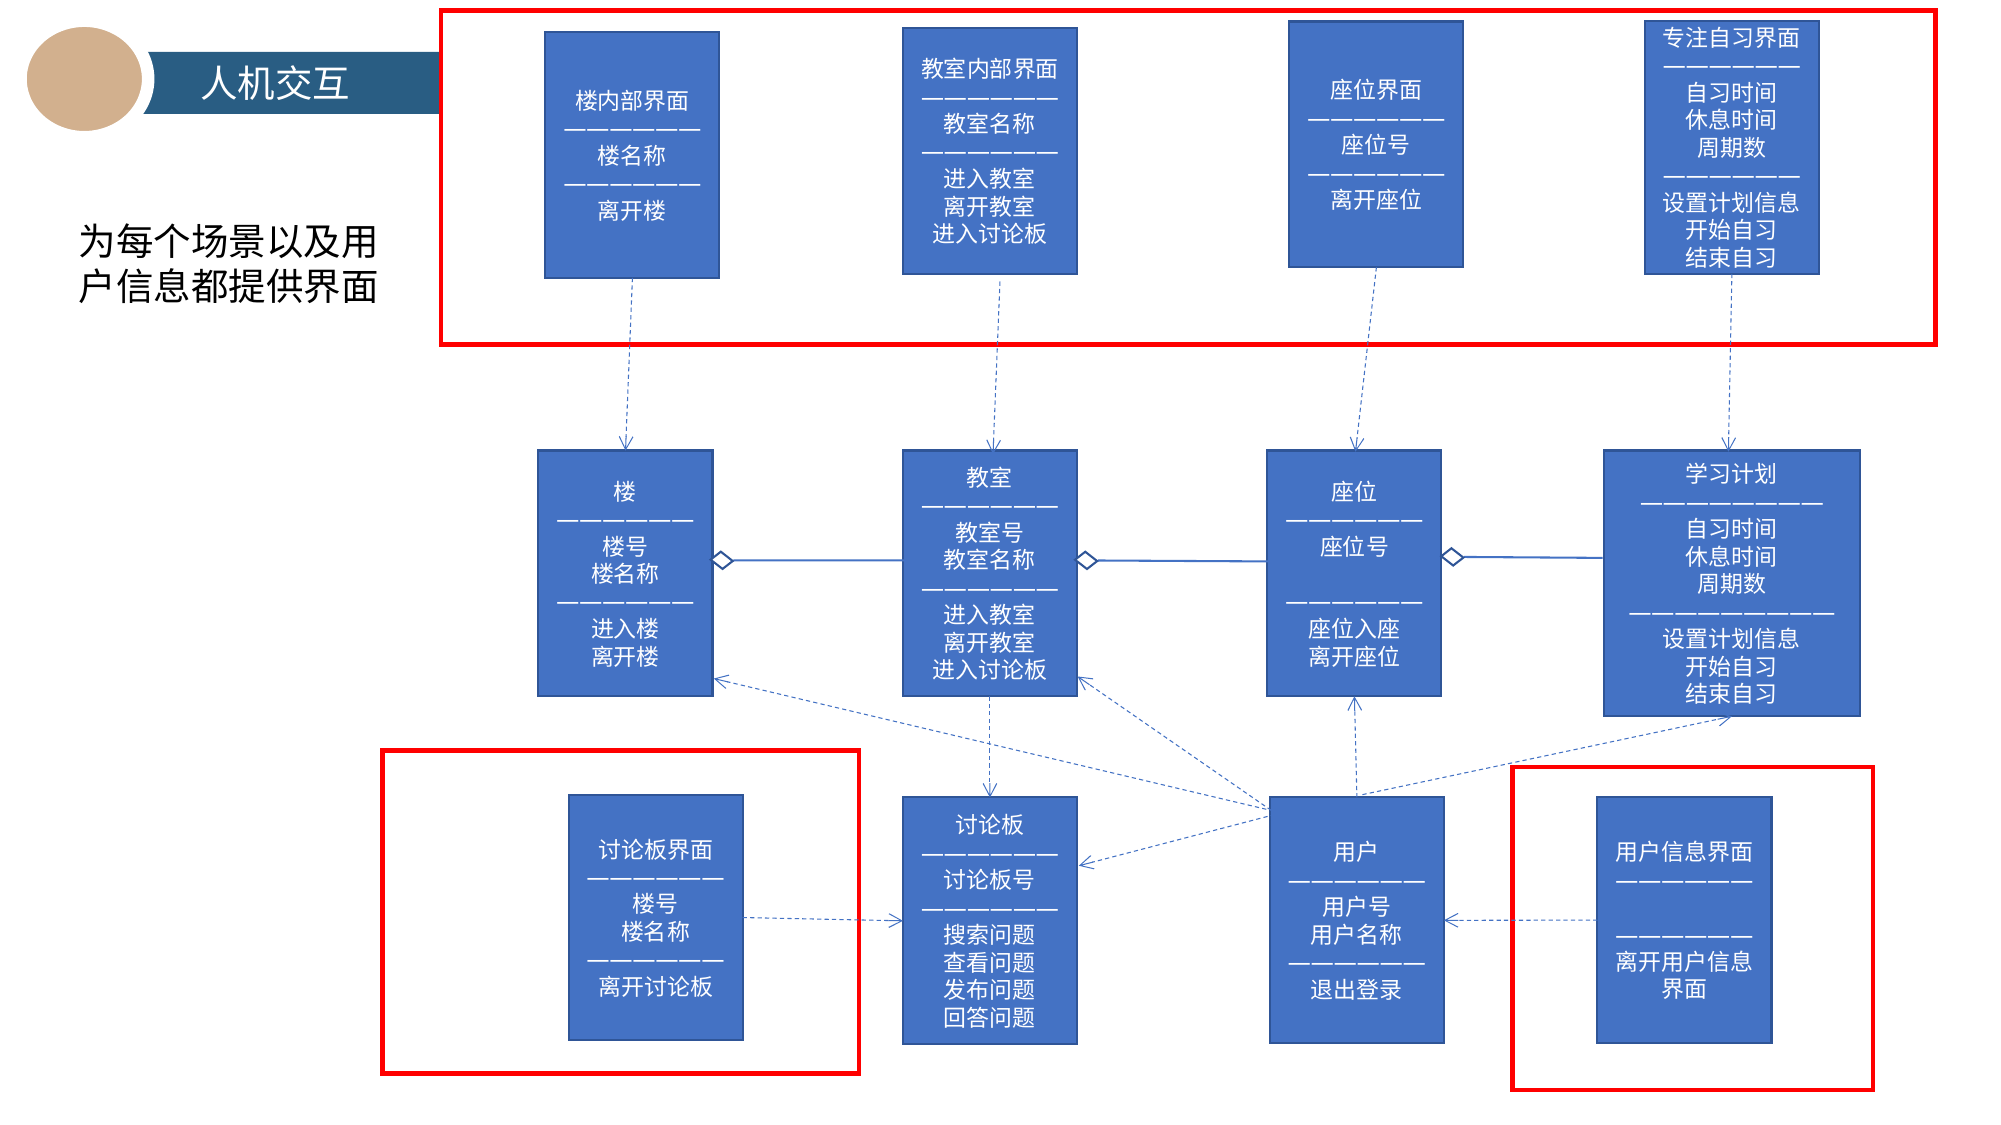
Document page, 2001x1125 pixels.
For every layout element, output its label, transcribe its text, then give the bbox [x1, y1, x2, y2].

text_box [993, 281, 1000, 455]
text_box [19, 19, 150, 139]
text_box [382, 749, 860, 1074]
text_box [1512, 766, 1874, 1091]
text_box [538, 450, 1860, 1045]
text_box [1728, 273, 1732, 452]
text_box 为每个场景以及用户信息都提供界面 [64, 211, 423, 316]
text_box 人机交互 [137, 51, 440, 115]
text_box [1355, 267, 1377, 452]
text_box 楼内部界面 —————— 楼名称 —————— 离开楼 [544, 31, 720, 279]
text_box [625, 277, 633, 451]
text_box 专注自习界面 —————— 自习时间 休息时间 周期数 —————— 设置计划信息 开始自习 结束自习 [1644, 20, 1820, 275]
text_box 教室内部界面 —————— 教室名称 —————— 进入教室 离开教室 进入讨论板 [902, 27, 1078, 275]
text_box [742, 917, 903, 921]
text_box 座位界面 —————— 座位号 —————— 离开座位 [1288, 20, 1464, 268]
text_box [440, 9, 1936, 346]
